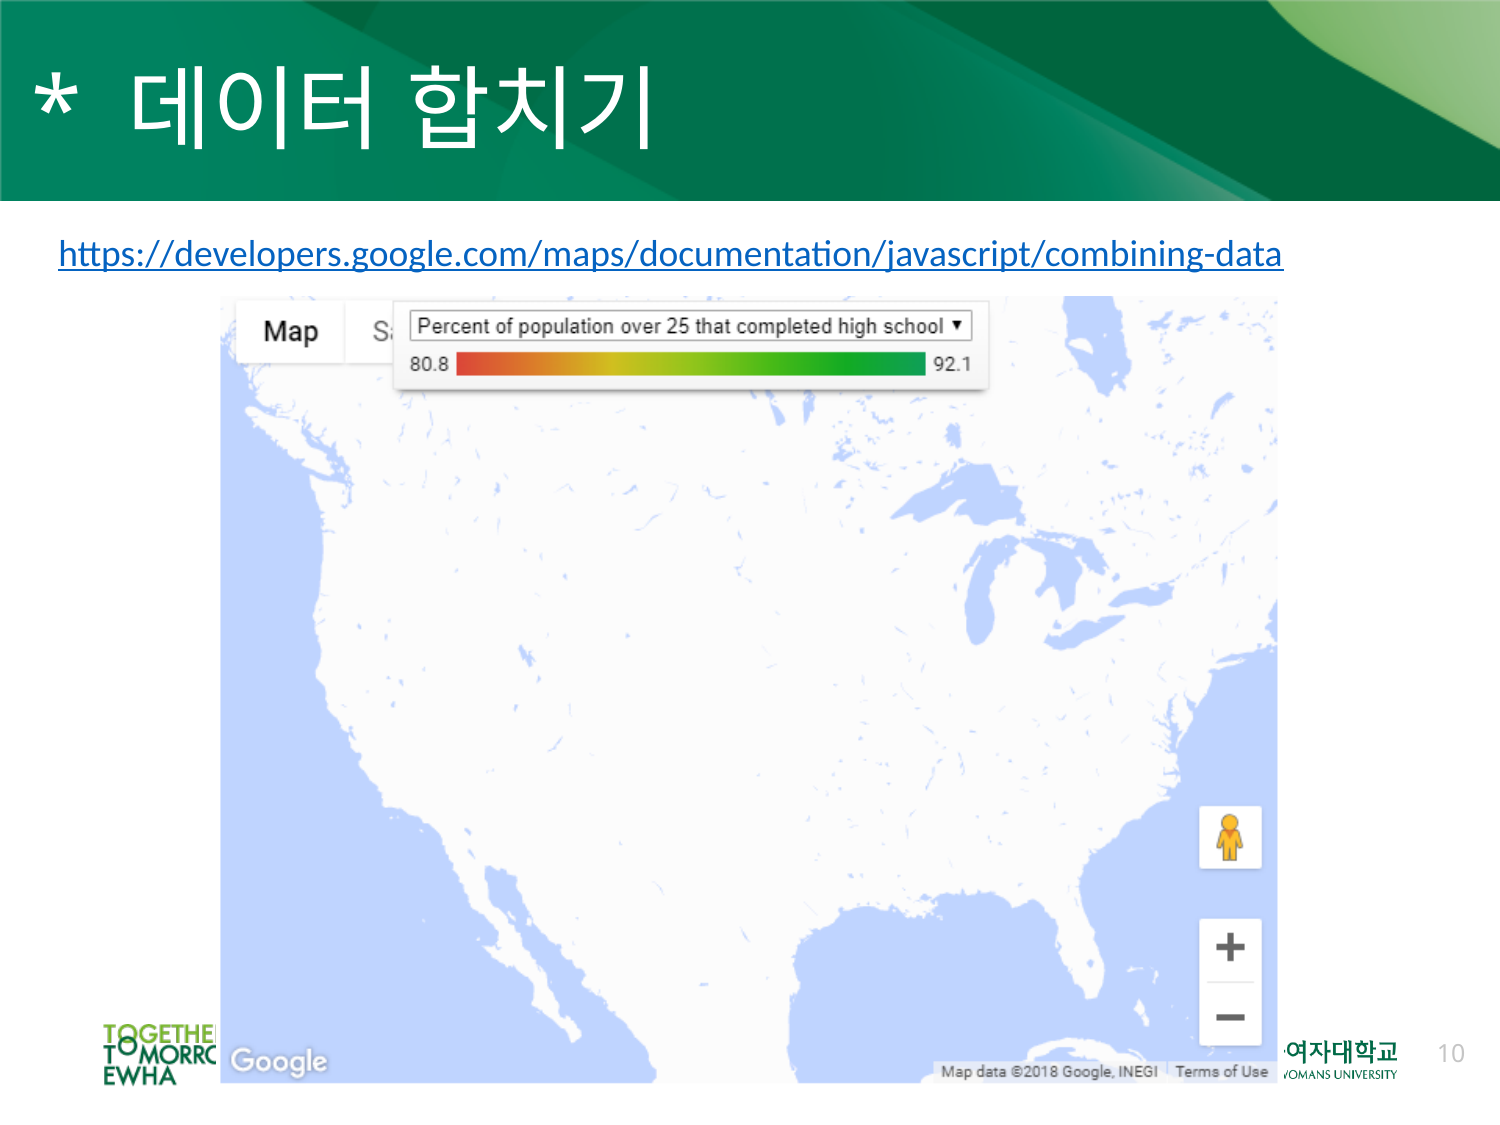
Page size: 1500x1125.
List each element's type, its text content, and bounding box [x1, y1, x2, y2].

picture [0, 0, 1500, 201]
title * 데이터 합치기 [16, 4, 1481, 222]
picture [103, 296, 1284, 1087]
text_box https://developers.google.com/maps/documentation/javascript/combining-data [43, 221, 1416, 282]
slide_number 10 [1284, 1024, 1481, 1085]
